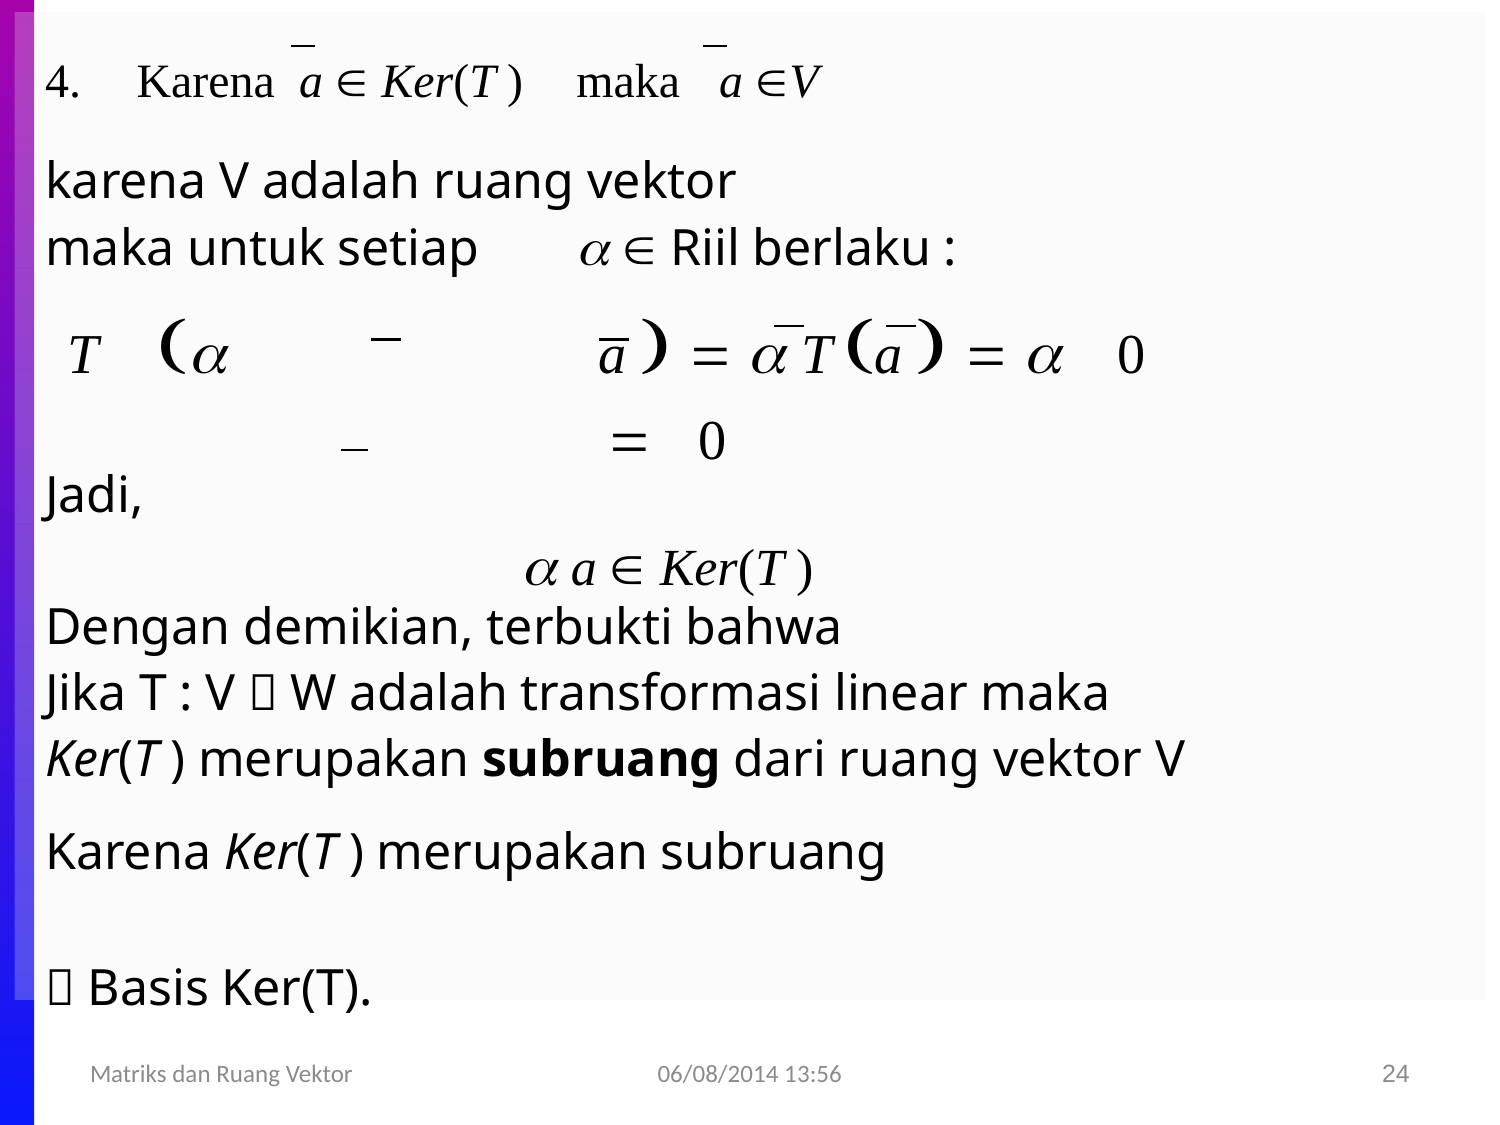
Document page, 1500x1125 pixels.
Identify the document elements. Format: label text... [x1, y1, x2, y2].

text_box 4. Karena a  Ker(T ) maka a V karena V adalah ruang vektor maka untuk setiap   Riil berlaku : T  a    T a    0  0 Jadi,  a  Ker(T ) Dengan demikian, terbukti bahwa Jika T : V  W adalah transformasi linear maka Ker(T ) merupakan subruang dari ruang vektor V Karena Ker(T ) merupakan subruang  Basis Ker(T). [27, 49, 1290, 1016]
slide_number 24 [1074, 1042, 1425, 1103]
footer 06/08/2014 13:56 [512, 1042, 988, 1103]
slide_number Matriks dan Ruang Vektor [75, 1042, 425, 1103]
text_box [14, 12, 1486, 1000]
